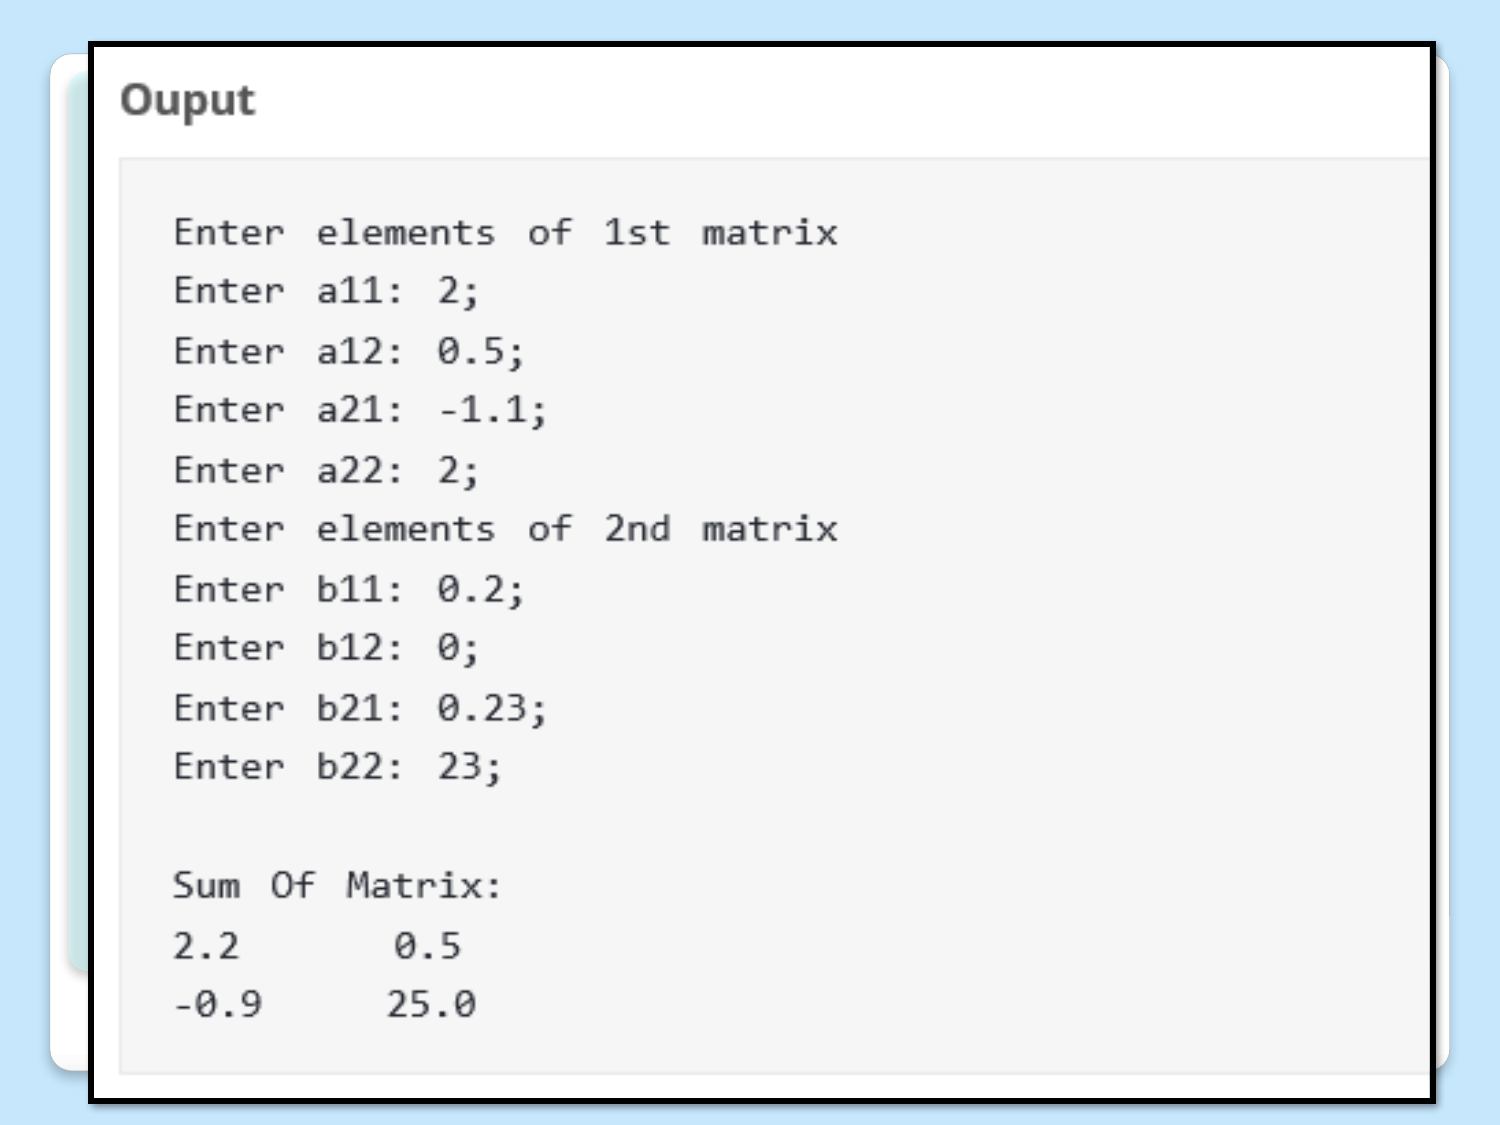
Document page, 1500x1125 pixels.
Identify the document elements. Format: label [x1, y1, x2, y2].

picture [93, 46, 1430, 1099]
